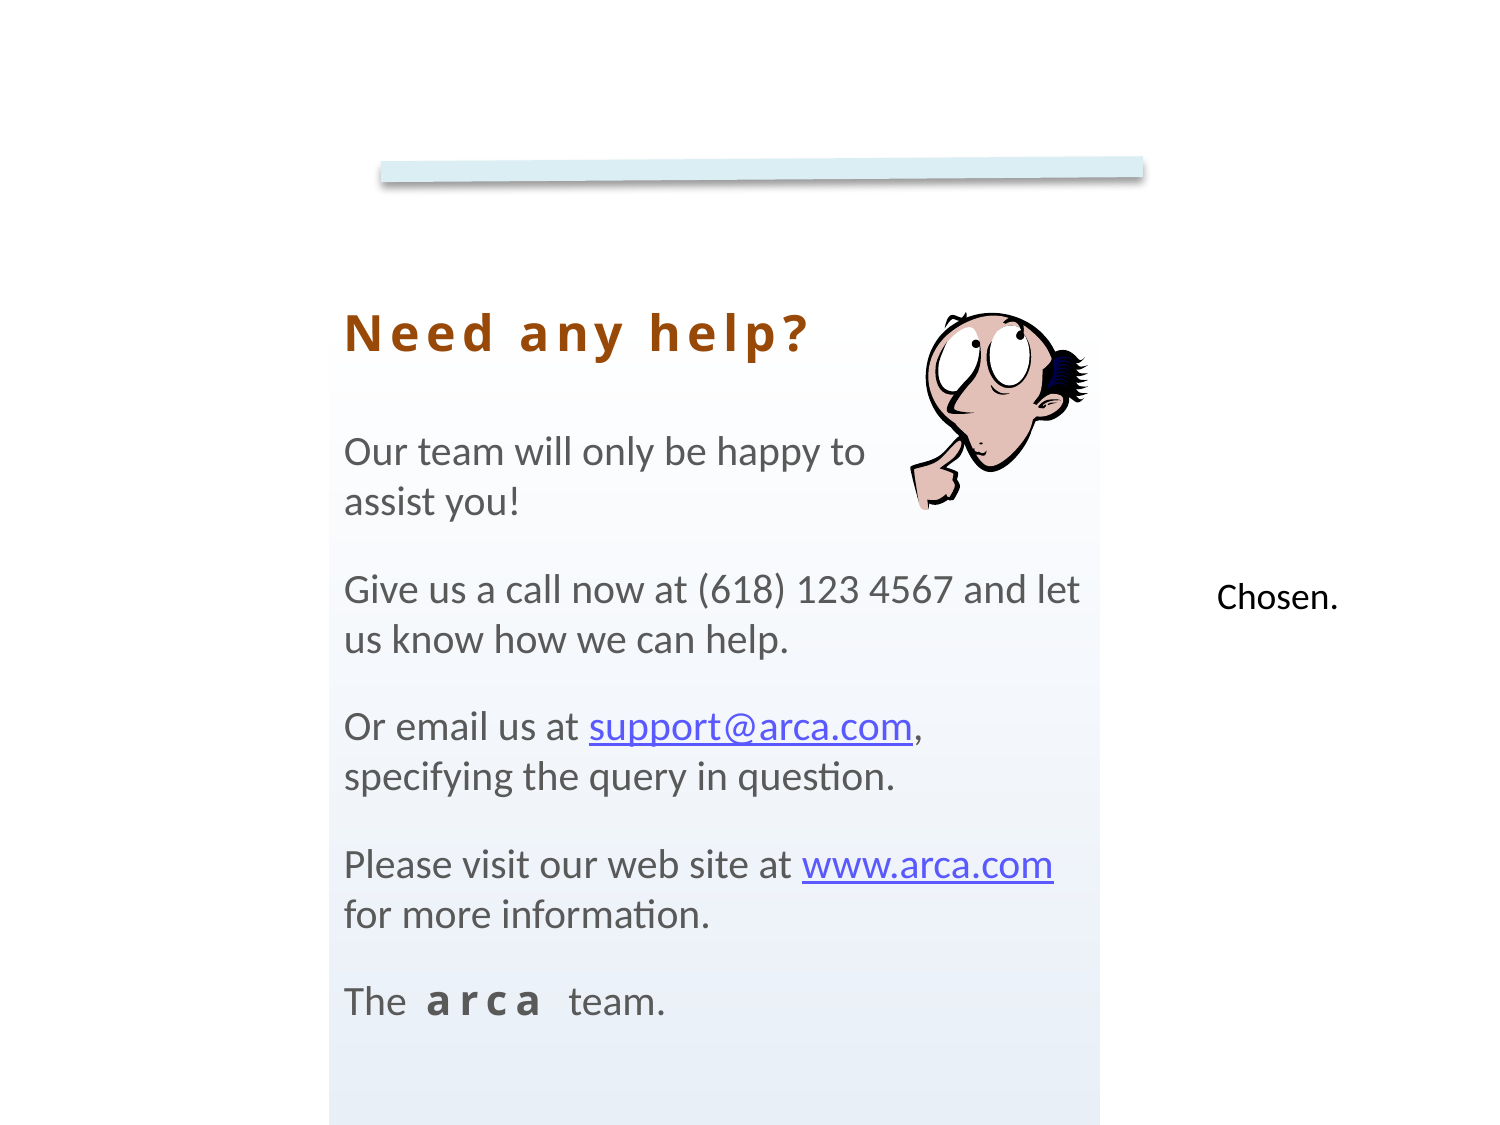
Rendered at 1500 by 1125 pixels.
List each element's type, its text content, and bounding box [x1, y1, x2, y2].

text_box Need any help? Our team will only be happy to assist you! Give us a call now at (618) 123 4567 and let us know how we can help. Or email us at support@arca.com, specifying the query in question. Please visit our web site at www.arca.com for more information. The arca team. [329, 293, 1100, 1125]
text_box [380, 166, 1144, 172]
text_box Chosen. [1202, 564, 1384, 624]
picture [909, 311, 1089, 511]
